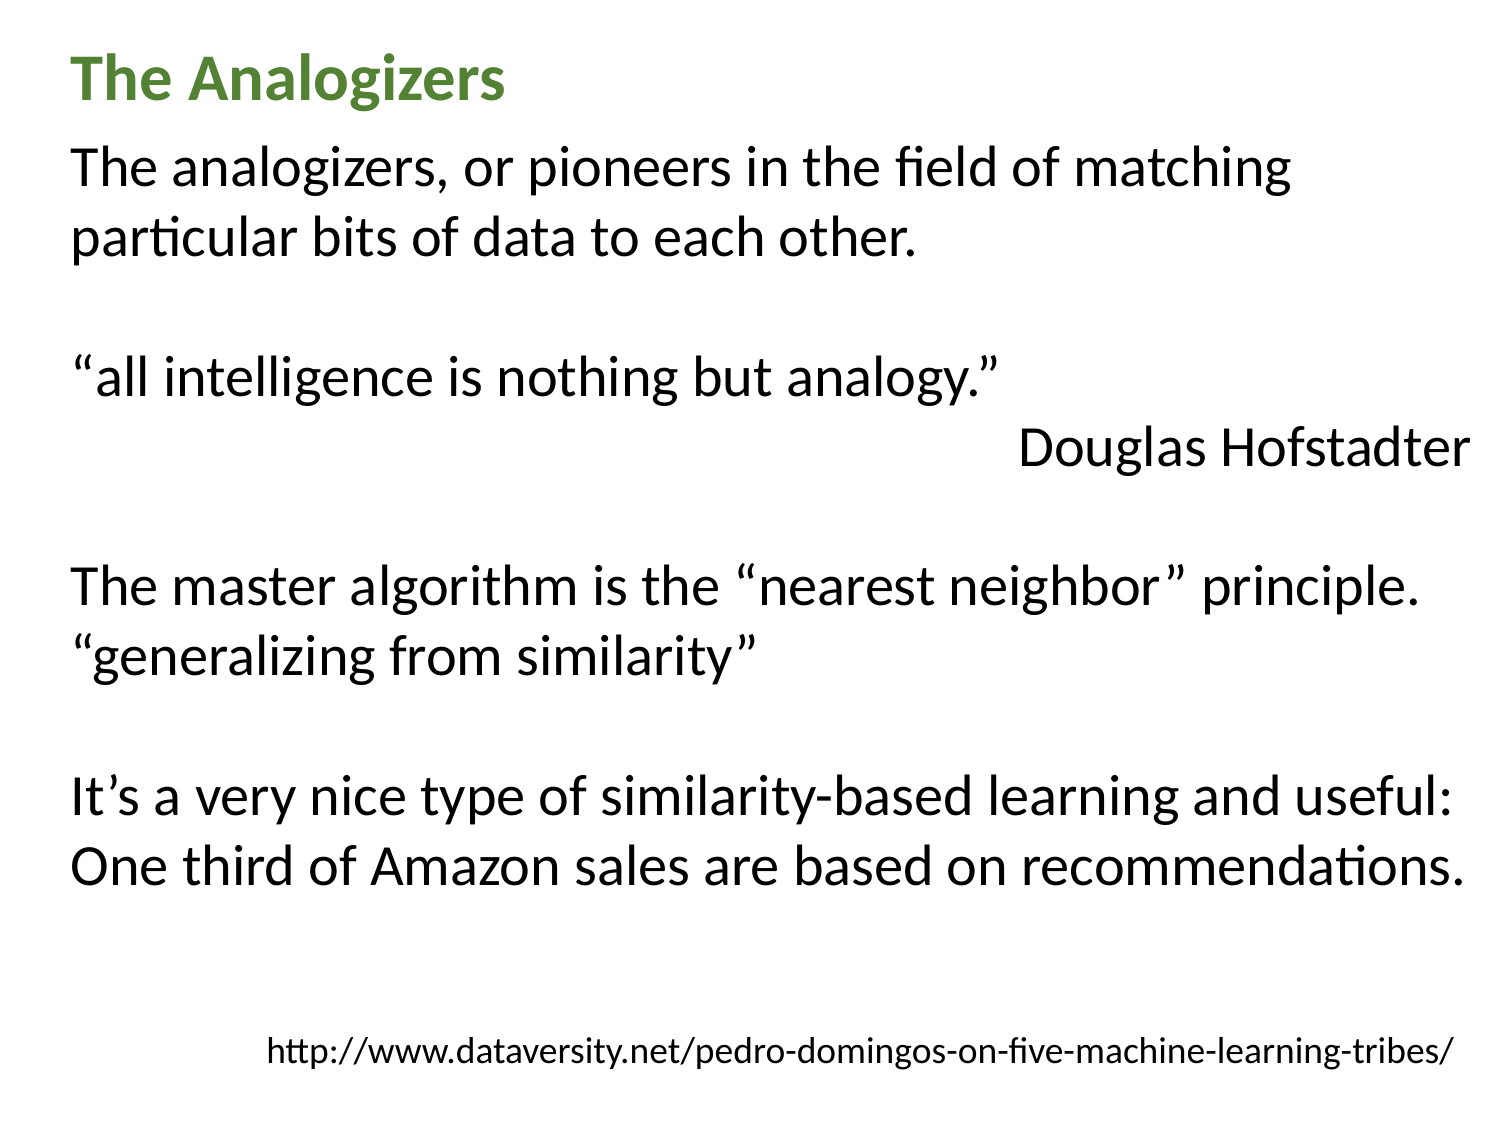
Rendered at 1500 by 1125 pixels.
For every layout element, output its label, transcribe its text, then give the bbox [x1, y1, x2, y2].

text_box The Analogizers [56, 26, 843, 120]
text_box http://www.dataversity.net/pedro-domingos-on-five-machine-learning-tribes/ [251, 1018, 1474, 1079]
text_box The analogizers, or pioneers in the field of matching particular bits of data to each other. “all intelligence is nothing but analogy.” Douglas Hofstadter The master algorithm is the “nearest neighbor” principle. “generalizing from similarity” It’s a very nice type of similarity-based learning and useful: One third of Amazon sales are based on recommendations. [56, 120, 1500, 905]
